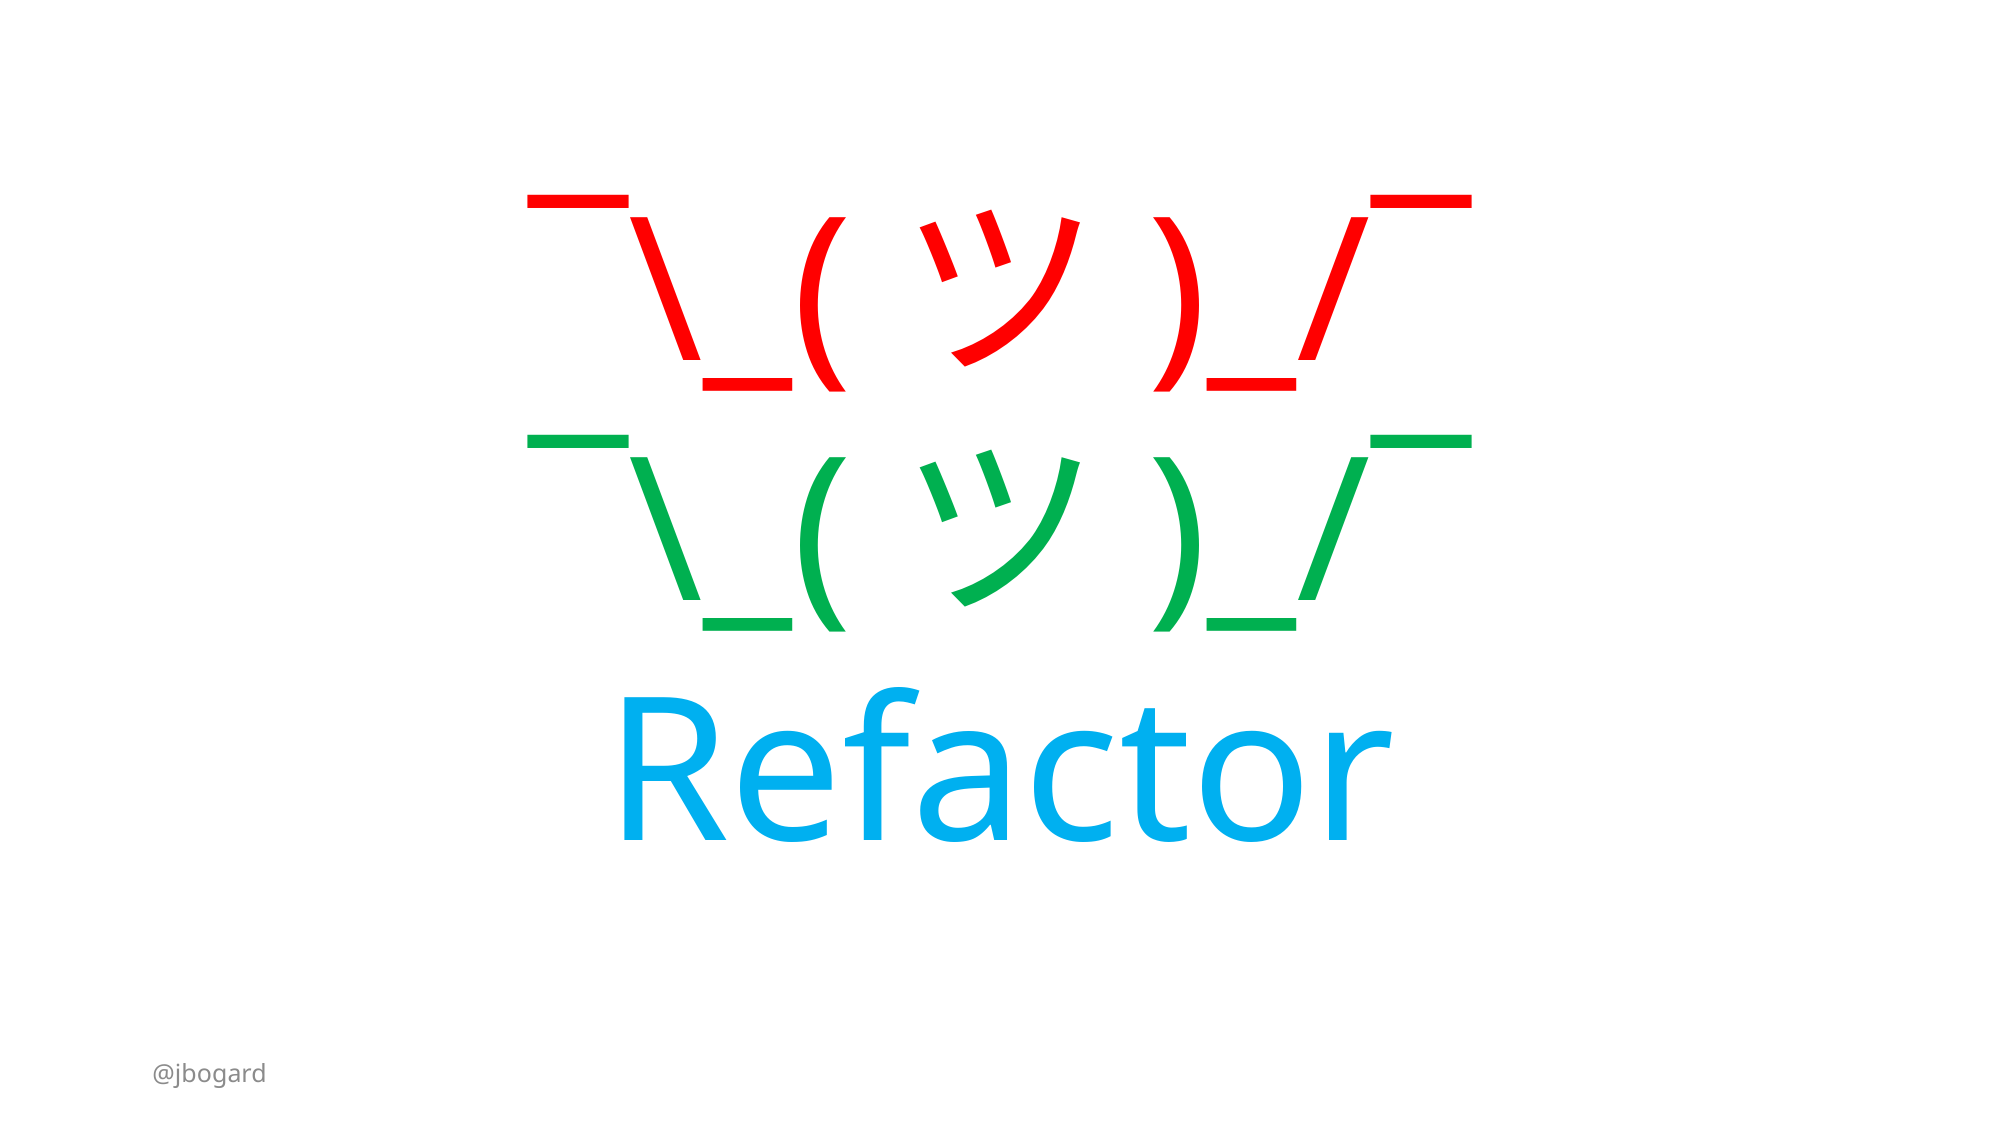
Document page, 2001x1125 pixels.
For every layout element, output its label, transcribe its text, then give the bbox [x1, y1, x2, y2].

slide_number @jbogard [137, 1042, 588, 1103]
text_box ¯\_(ツ)_/¯ ¯\_(ツ)_/¯ Refactor [318, 153, 1682, 888]
